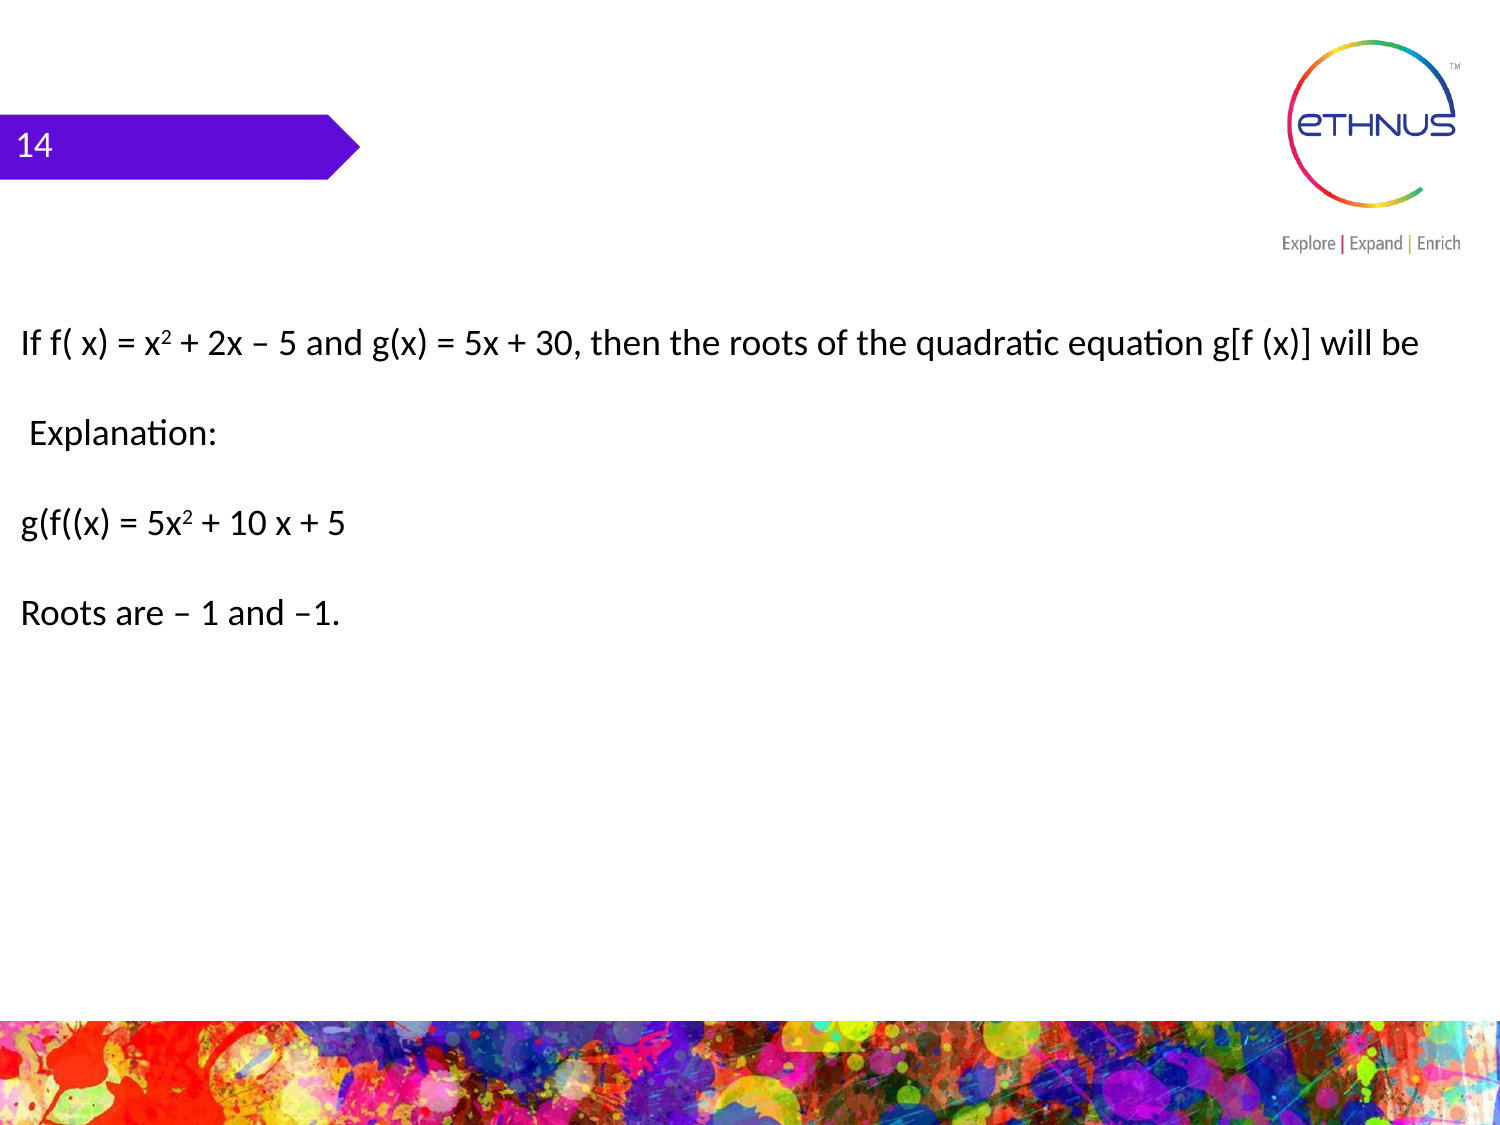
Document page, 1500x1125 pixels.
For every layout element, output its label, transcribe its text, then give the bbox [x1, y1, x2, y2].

list 14 [0, 114, 324, 177]
picture [0, 1021, 1500, 1125]
list If f( x) = x2 + 2x – 5 and g(x) = 5x + 30, then the roots of the quadratic equation g[f (x)] will be Explanation: g(f((x) = 5x2 + 10 x + 5 Roots are – 1 and –1. [0, 293, 1500, 729]
picture [1283, 40, 1460, 254]
